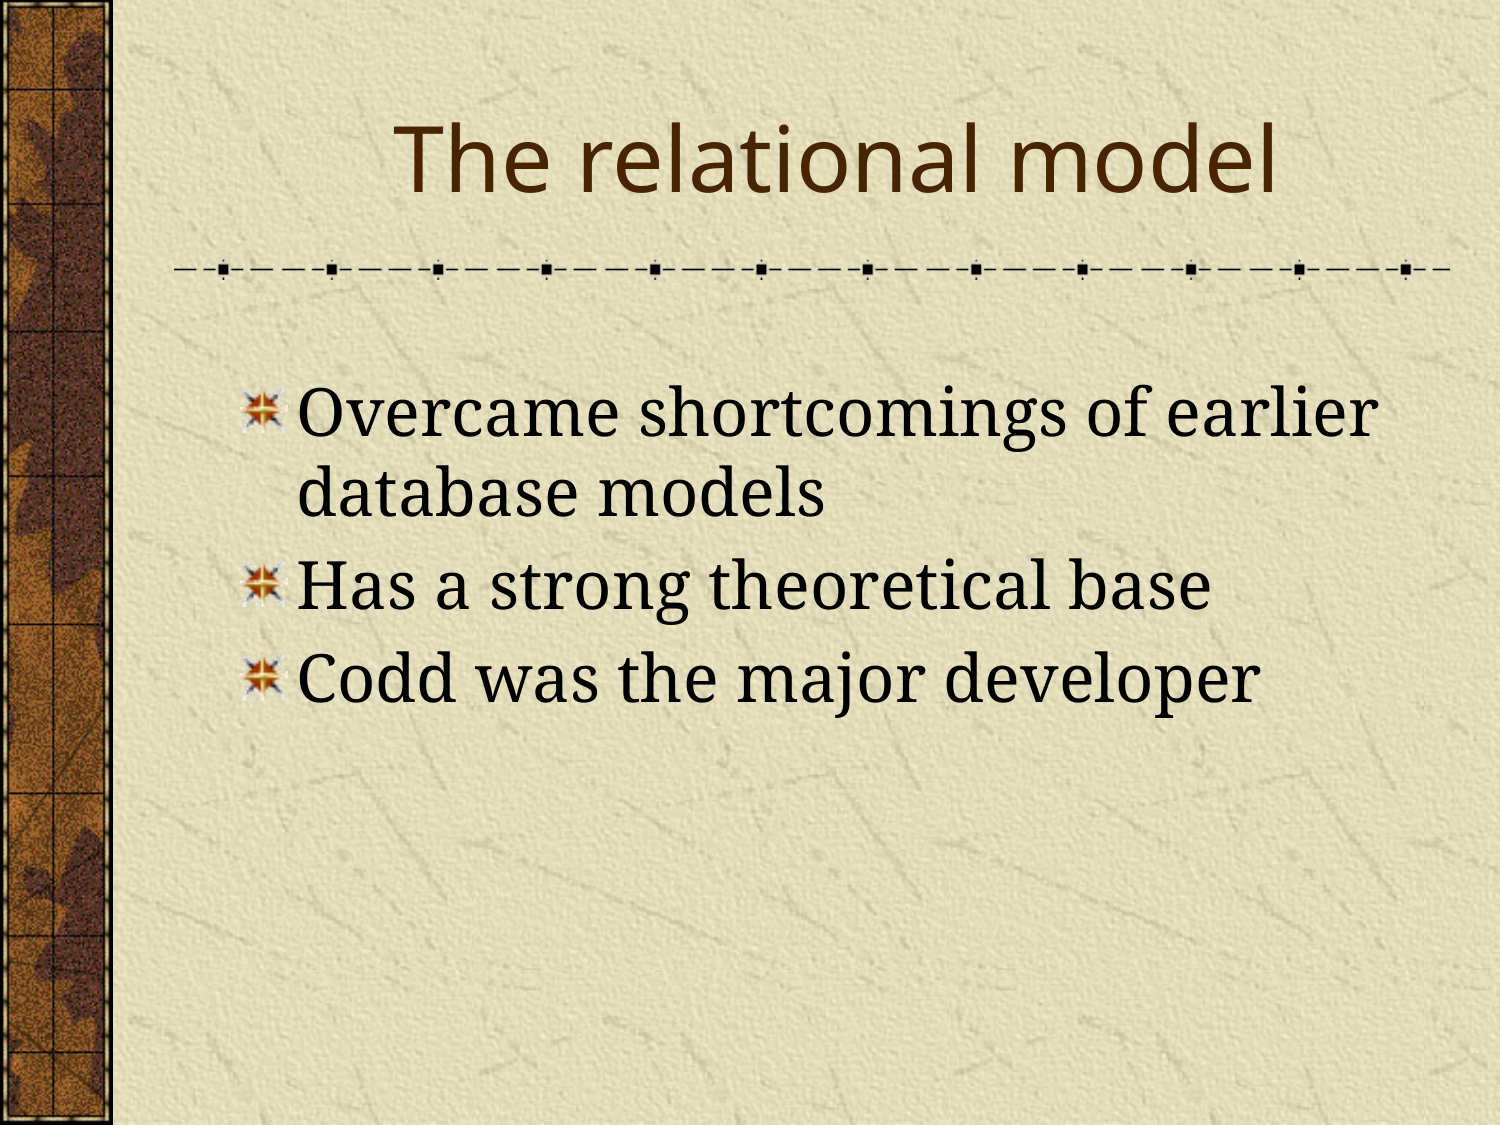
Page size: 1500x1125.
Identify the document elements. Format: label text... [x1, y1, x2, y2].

picture [240, 559, 288, 607]
picture [240, 652, 288, 700]
picture [240, 386, 288, 433]
picture [0, 0, 1500, 1125]
title The relational model [199, 62, 1476, 251]
list Overcame shortcomings of earlier database models Has a strong theoretical base Codd was the major developer [225, 362, 1500, 1038]
